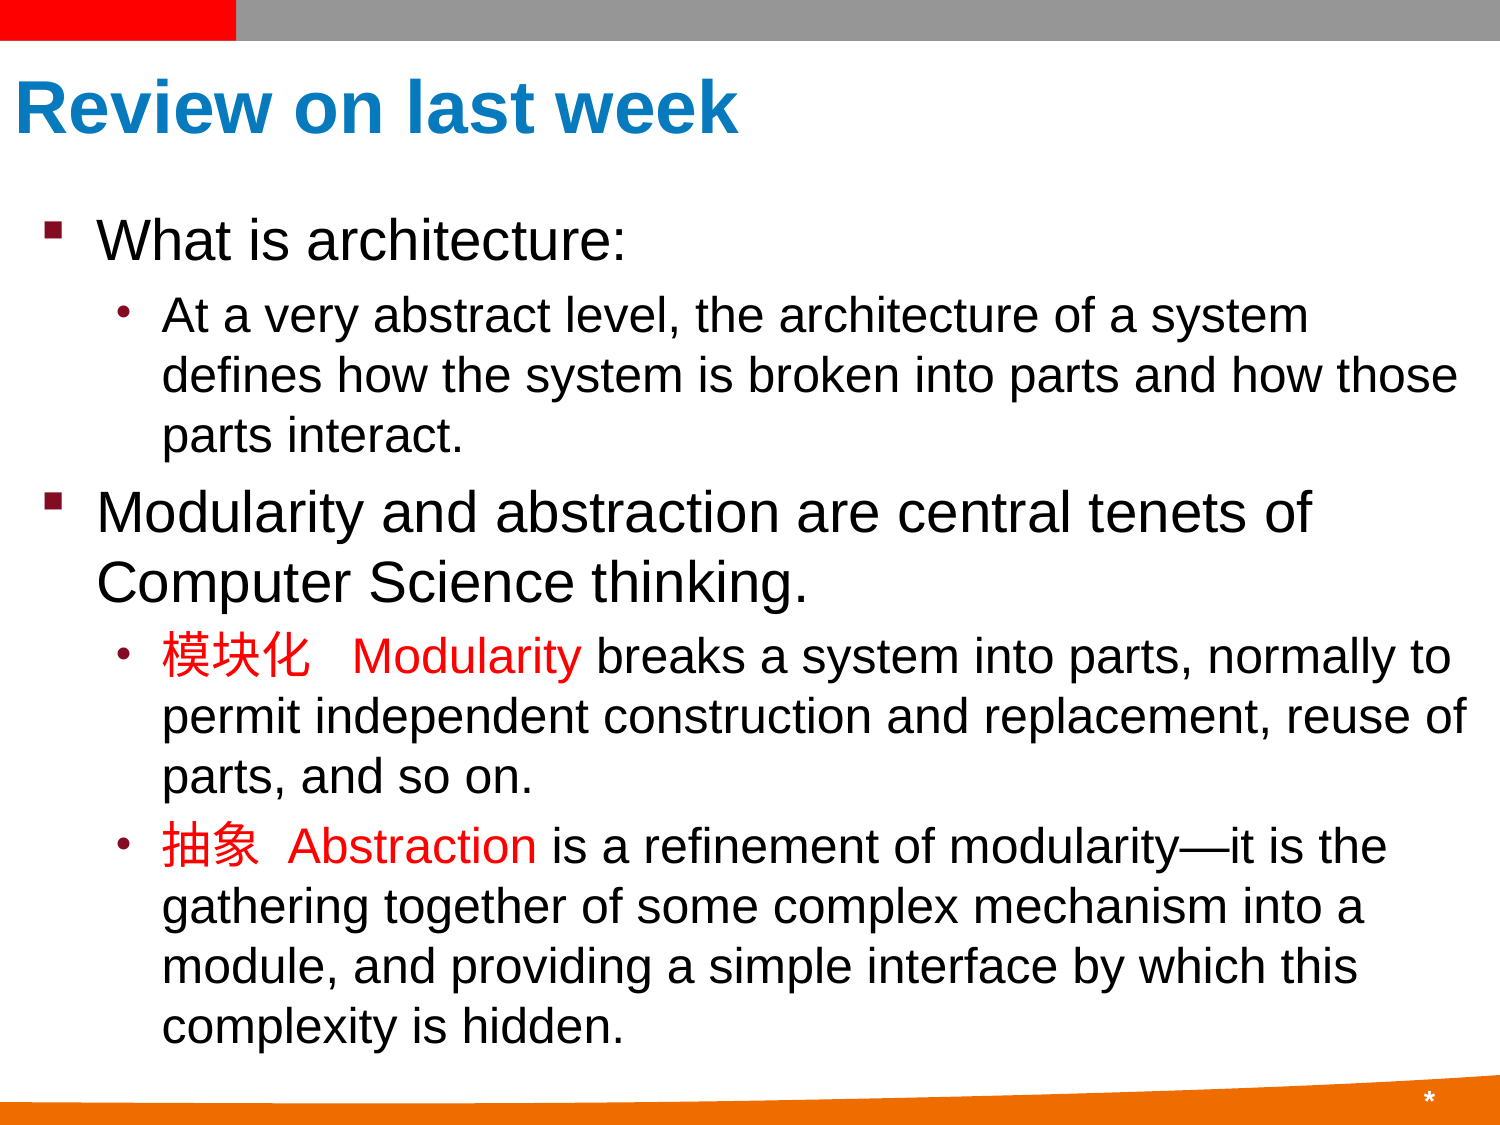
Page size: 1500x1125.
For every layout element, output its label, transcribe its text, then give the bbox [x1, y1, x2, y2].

title Review on last week [0, 47, 1463, 160]
list What is architecture: At a very abstract level, the architecture of a system defines how the system is broken into parts and how those parts interact. Modularity and abstraction are central tenets of Computer Science thinking. 模块化 Modularity breaks a system into parts, normally to permit independent construction and replacement, reuse of parts, and so on. 抽象 Abstraction is a refinement of modularity—it is the gathering together of some complex mechanism into a module, and providing a simple interface by which this complexity is hidden. [24, 194, 1488, 1059]
